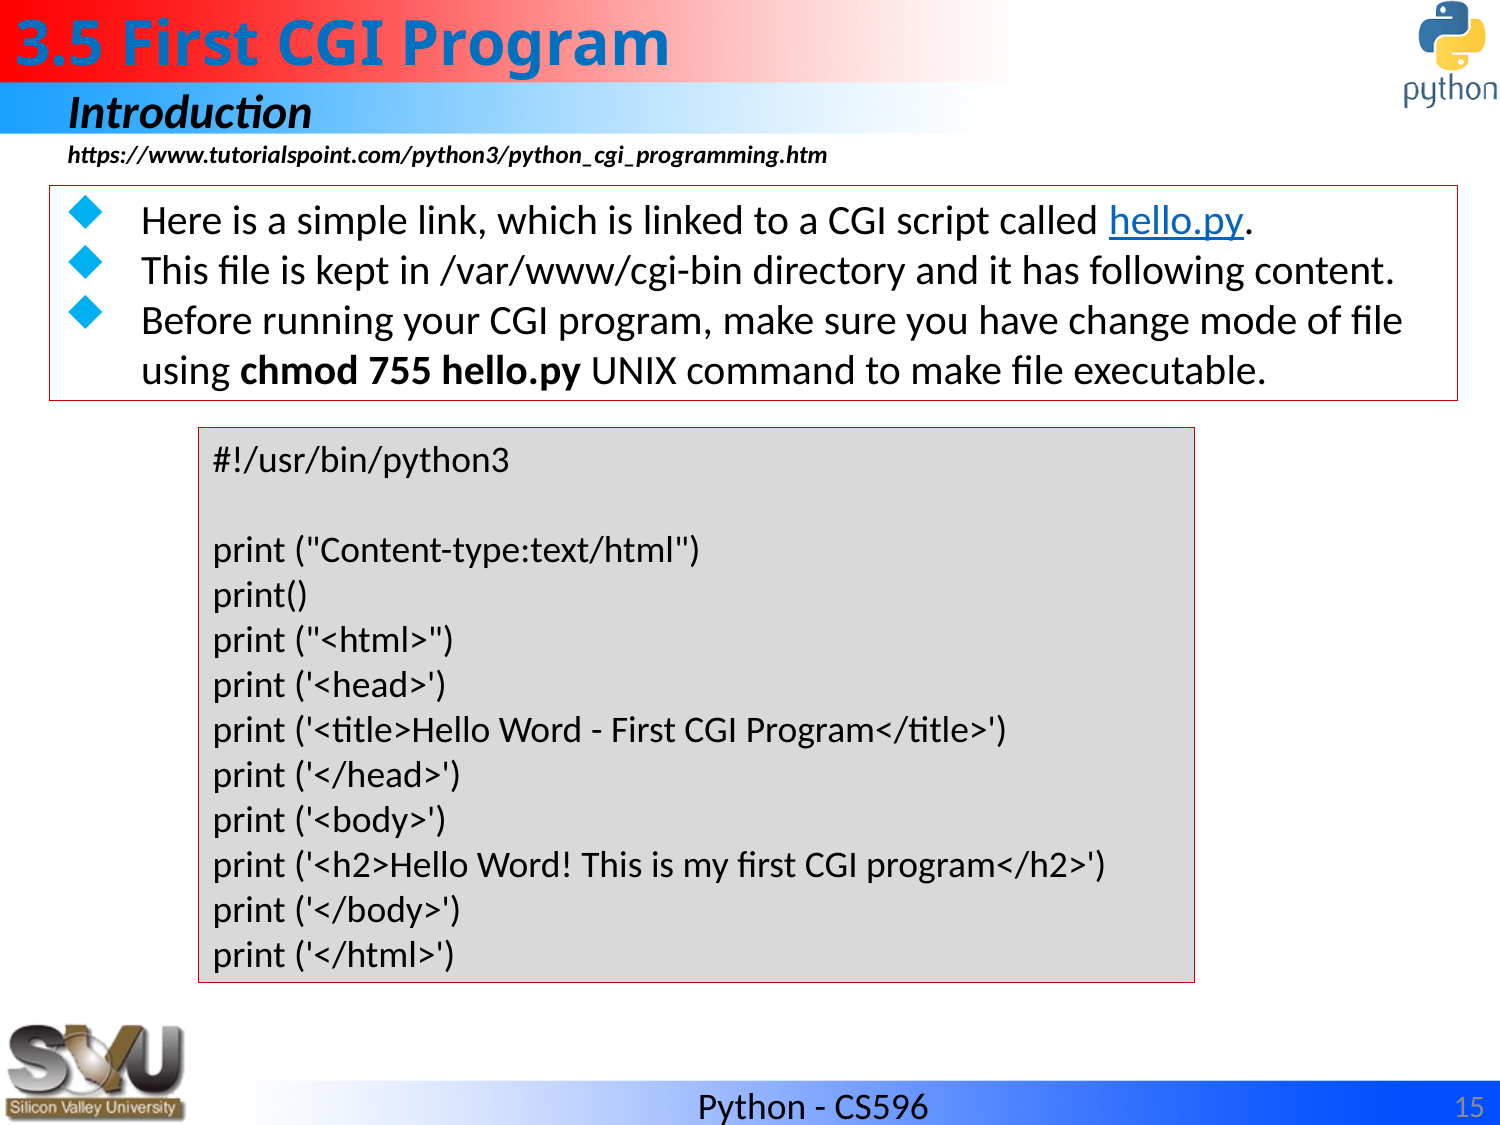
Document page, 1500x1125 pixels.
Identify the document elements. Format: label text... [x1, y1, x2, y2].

text_box Introduction https://www.tutorialspoint.com/python3/python_cgi_programming.htm [52, 73, 1008, 176]
text_box Python - CS596 [462, 1075, 1165, 1125]
text_box Here is a simple link, which is linked to a CGI script called hello.py. This file is kept in /var/www/cgi-bin directory and it has following content. Before running your CGI program, make sure you have change mode of file using chmod 755 hello.py UNIX command to make file executable. [49, 185, 1458, 401]
picture [0, 0, 1500, 1125]
title 3.5 First CGI Program [0, 0, 1402, 95]
slide_number 15 [1162, 1074, 1500, 1125]
text_box #!/usr/bin/python3 print ("Content-type:text/html") print() print ("<html>") print ('<head>') print ('<title>Hello Word - First CGI Program</title>') print ('</head>') print ('<body>') print ('<h2>Hello Word! This is my first CGI program</h2>') print ('</body>') print ('</html>') [198, 427, 1195, 983]
